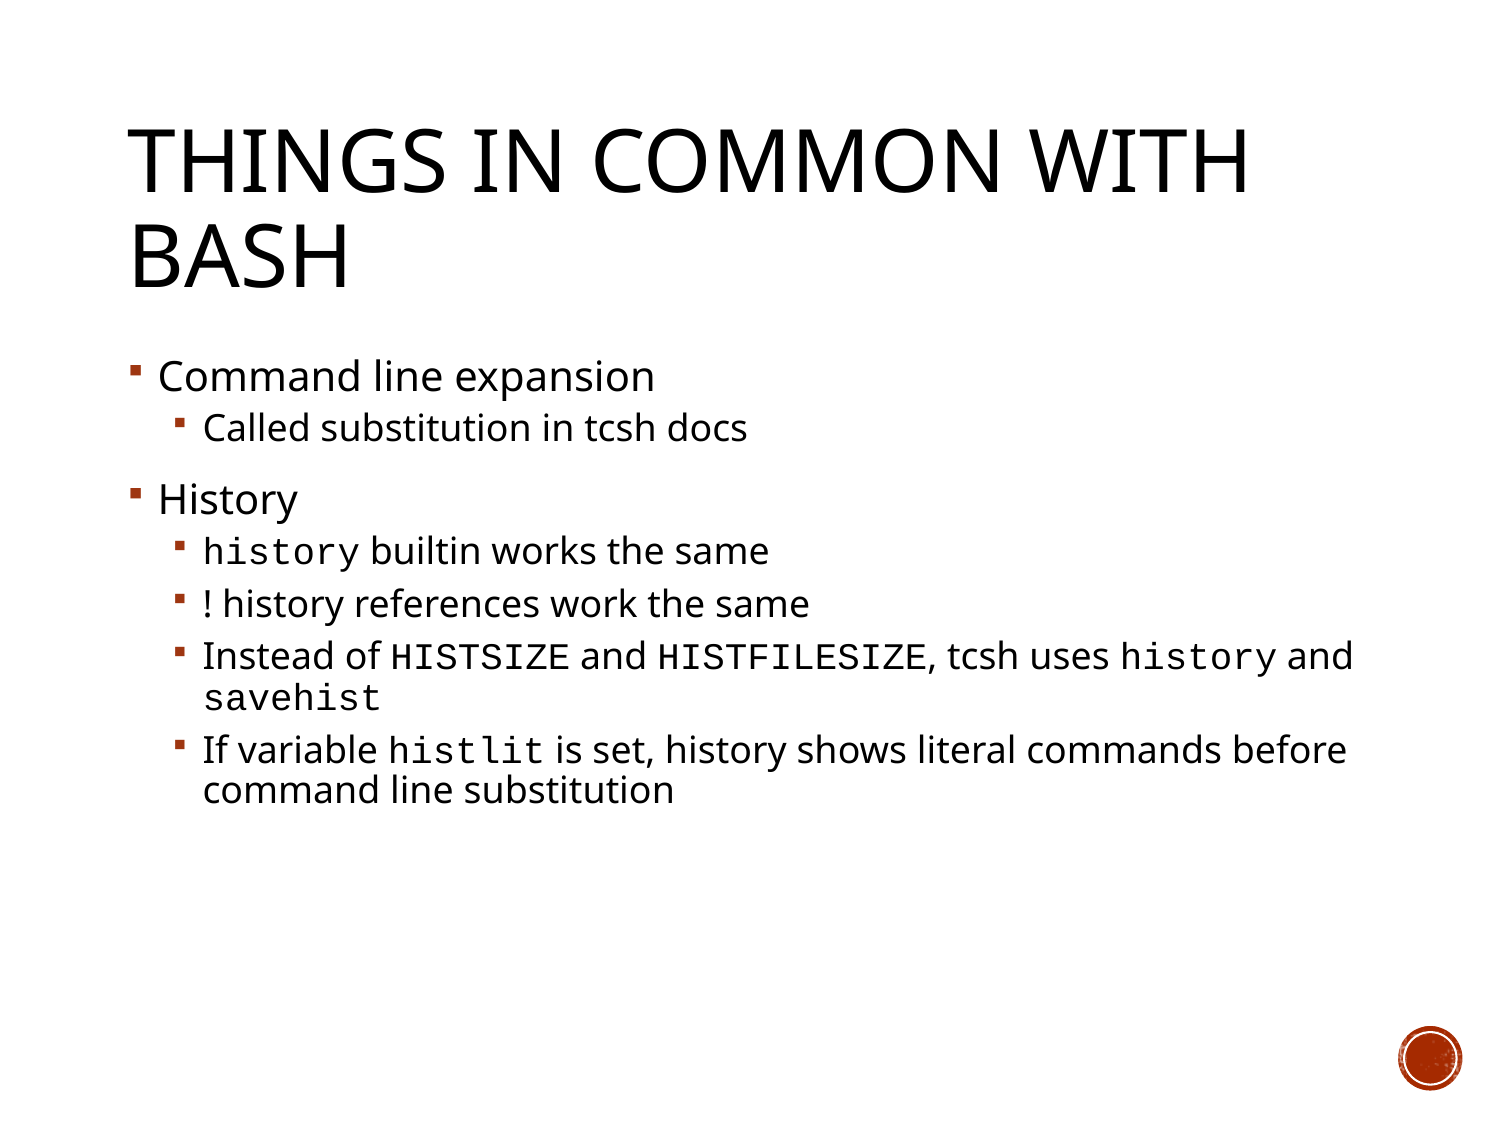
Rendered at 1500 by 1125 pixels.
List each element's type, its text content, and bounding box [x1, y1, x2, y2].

list Command line expansion Called substitution in tcsh docs History history builtin works the same ! history references work the same Instead of HISTSIZE and HISTFILESIZE, tcsh uses history and savehist If variable histlit is set, history shows literal commands before command line substitution [112, 348, 1388, 1013]
title Things in common with bash [112, 79, 1388, 344]
